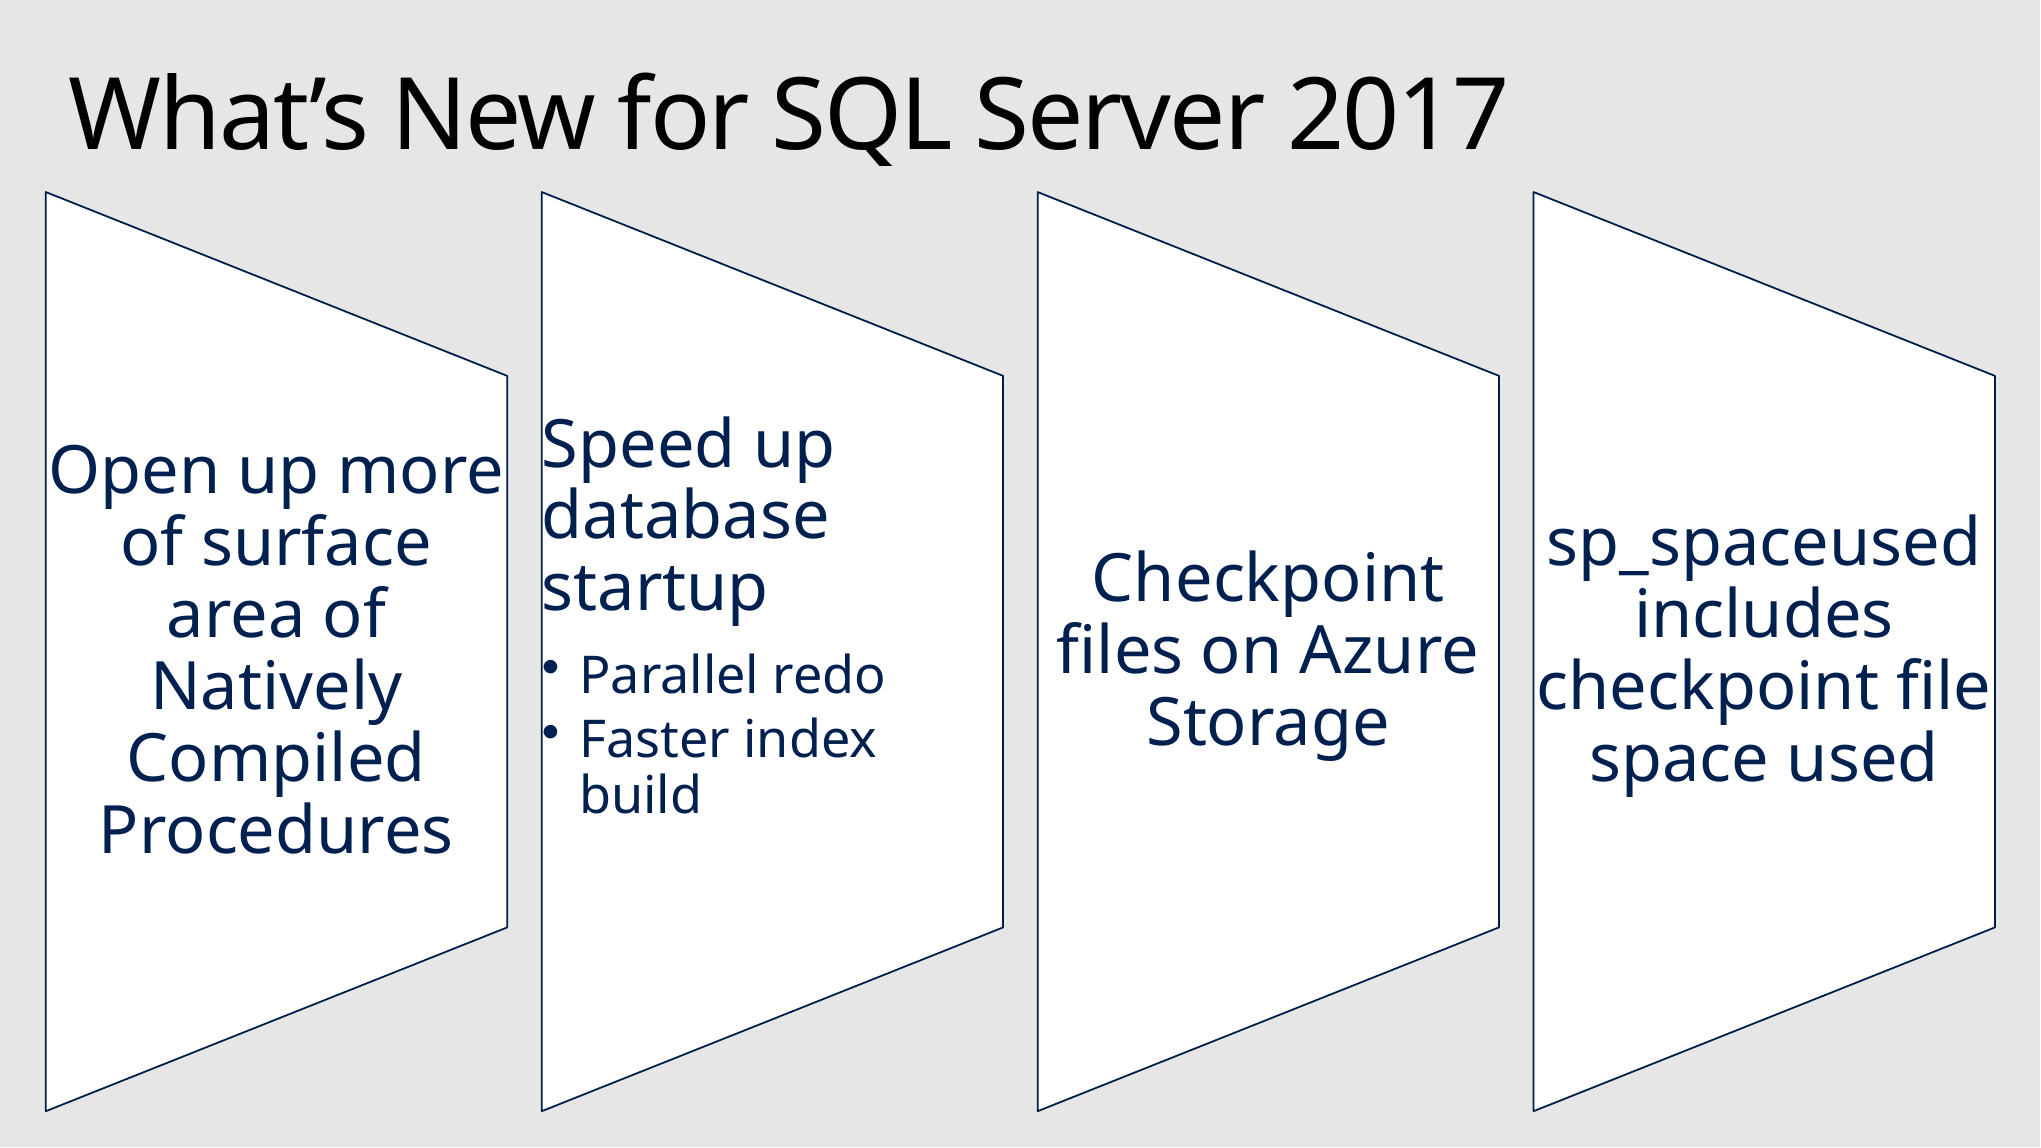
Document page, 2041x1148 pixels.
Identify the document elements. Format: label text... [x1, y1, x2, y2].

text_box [45, 191, 1996, 1112]
title What’s New for SQL Server 2017 [45, 48, 1996, 191]
